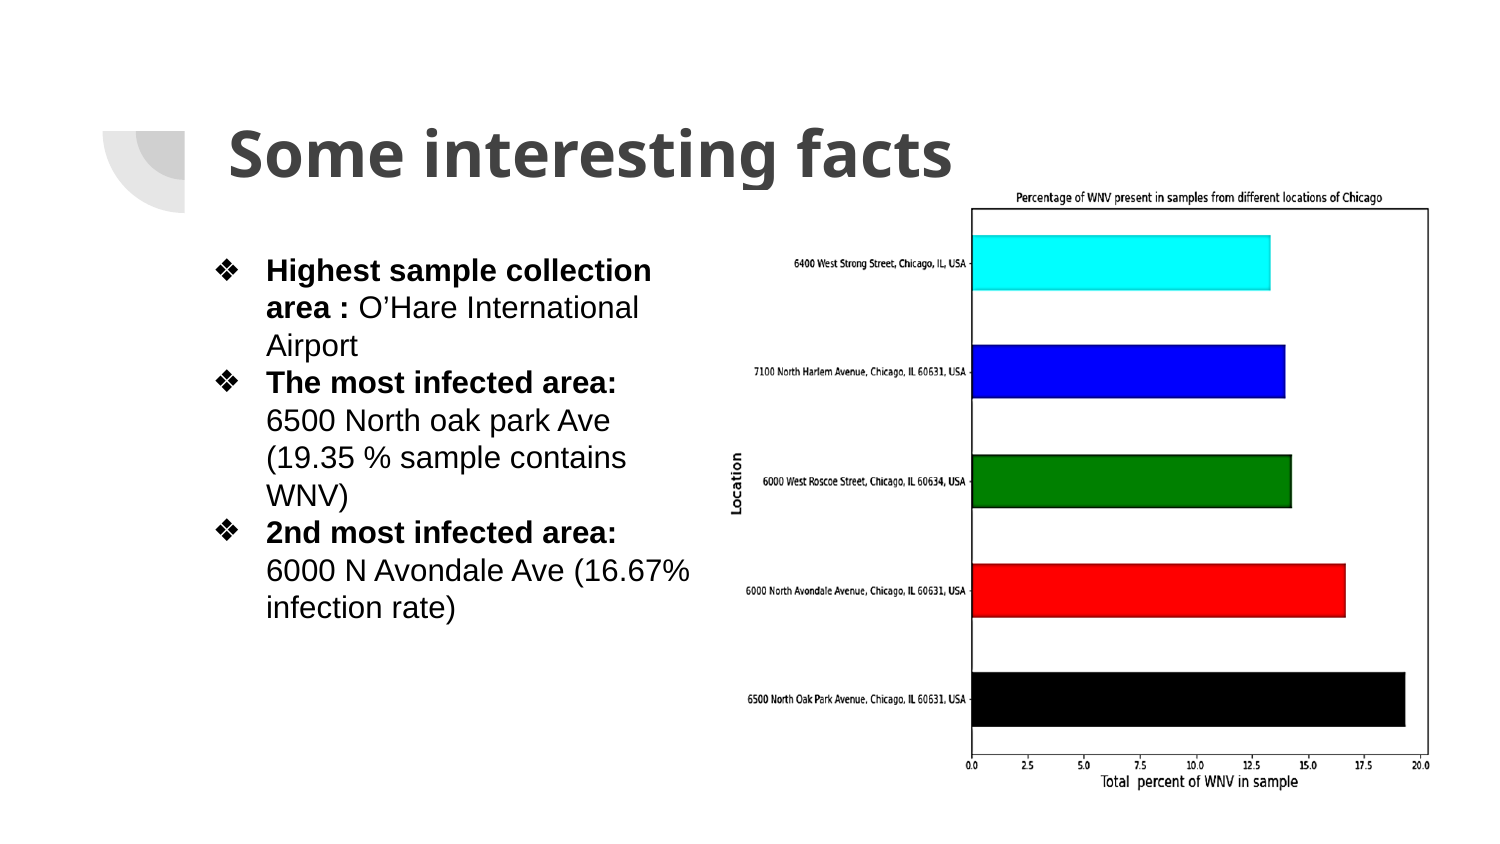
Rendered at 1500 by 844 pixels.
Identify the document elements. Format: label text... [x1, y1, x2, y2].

picture [721, 190, 1451, 796]
title Some interesting facts [213, 98, 1368, 263]
text_box Highest sample collection area : O’Hare International Airport The most infected area: 6500 North oak park Ave (19.35 % sample contains WNV) 2nd most infected area: 6000 N Avondale Ave (16.67% infection rate) [176, 235, 711, 752]
